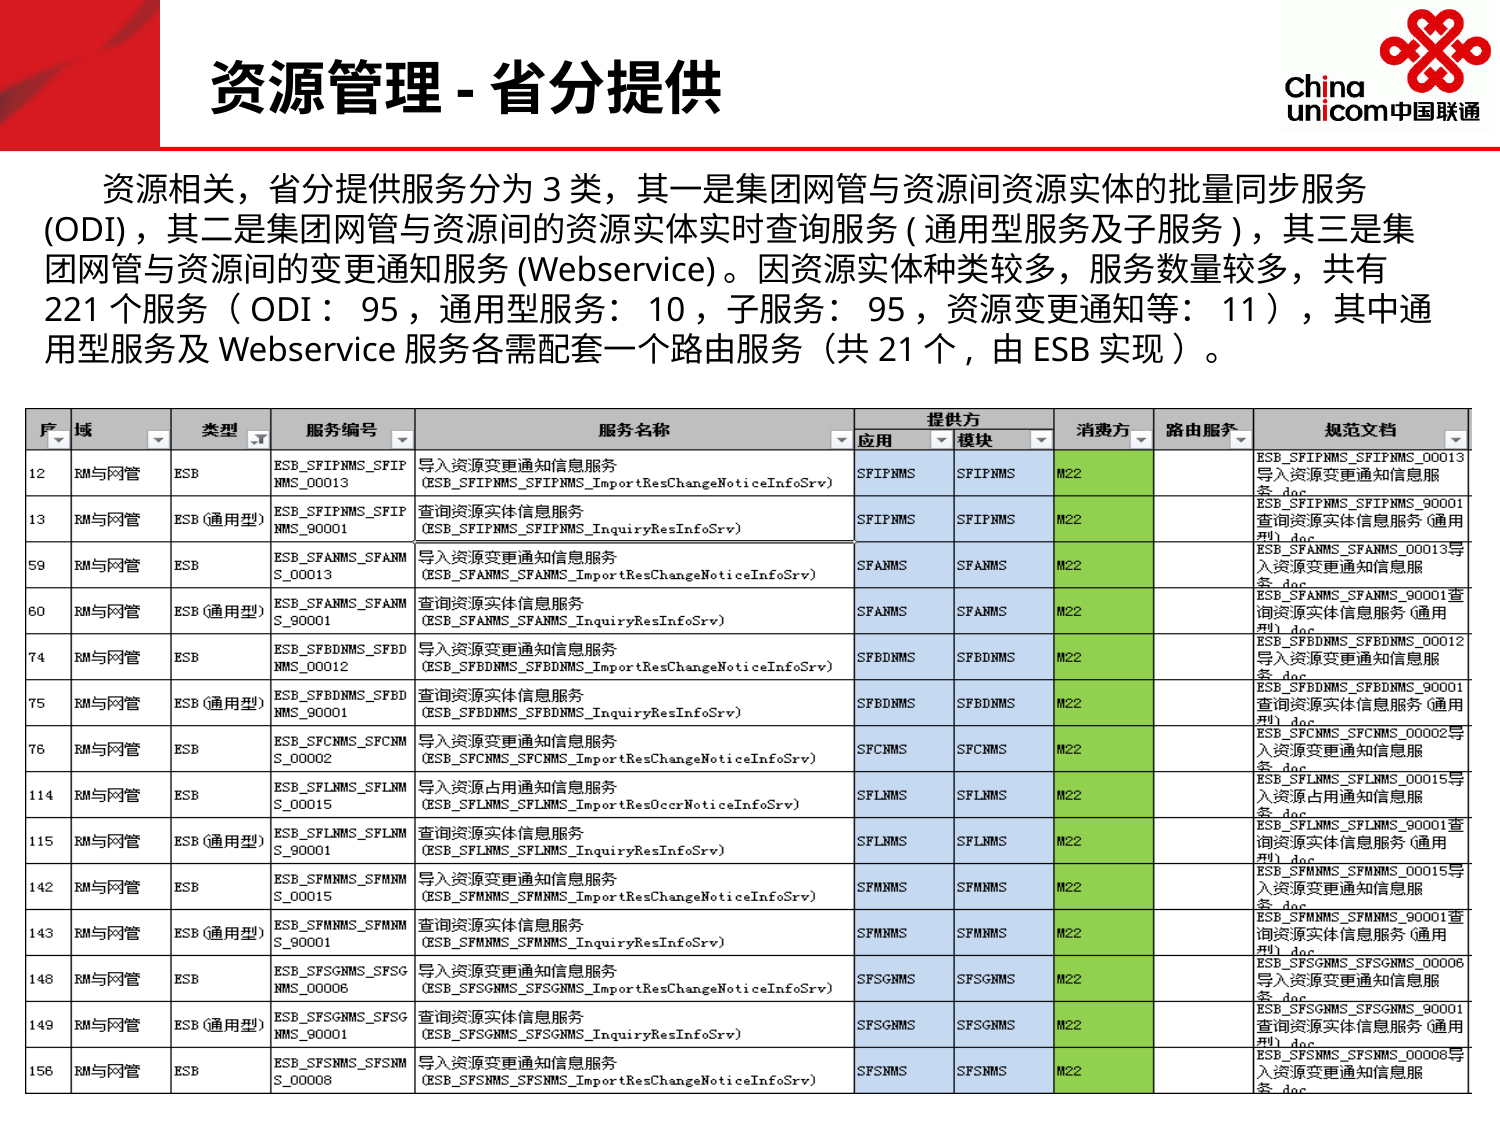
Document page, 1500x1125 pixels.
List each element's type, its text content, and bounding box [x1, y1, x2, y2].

picture [1279, 0, 1495, 133]
text_box 资源相关，省分提供服务分为3类，其一是集团网管与资源间资源实体的批量同步服务(ODI)，其二是集团网管与资源间的资源实体实时查询服务(通用型服务及子服务)，其三是集团网管与资源间的变更通知服务(Webservice)。因资源实体种类较多，服务数量较多，共有221个服务（ODI：95，通用型服务：10，子服务：95，资源变更通知等：11），其中通用型服务及Webservice服务各需配套一个路由服务（共21个, 由ESB实现 ）。 [29, 160, 1459, 376]
picture [25, 408, 1472, 1095]
picture [0, 0, 160, 151]
title 资源管理-省分提供 [194, 18, 1211, 129]
